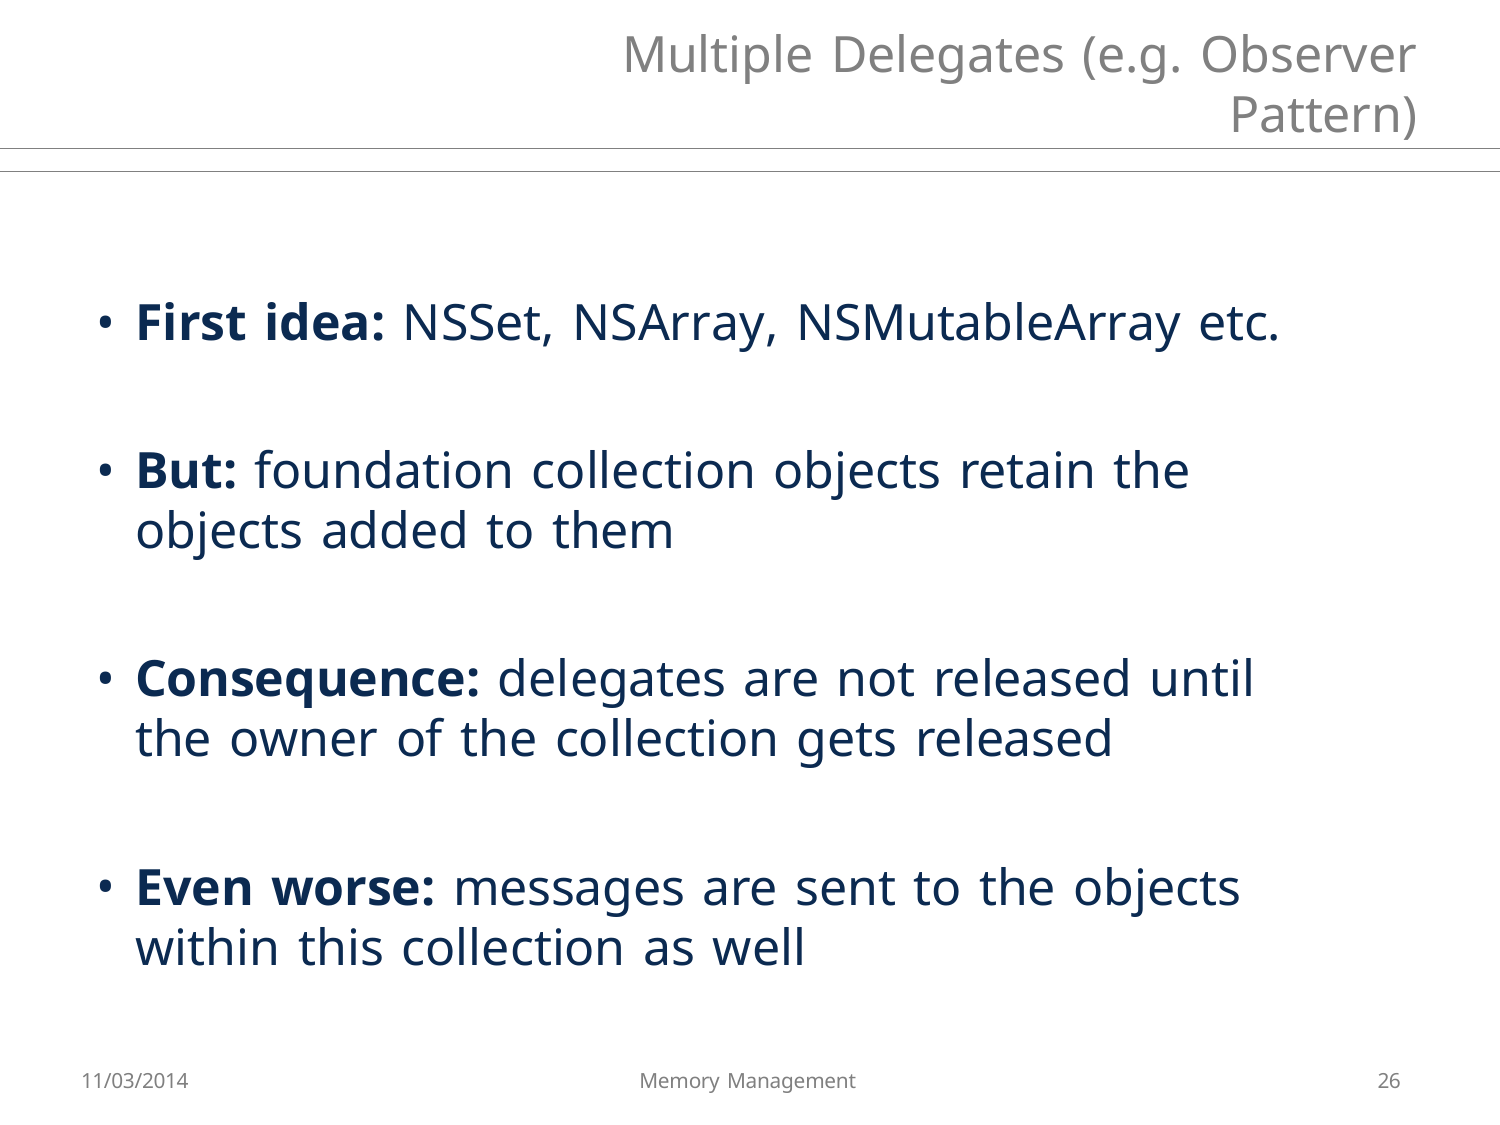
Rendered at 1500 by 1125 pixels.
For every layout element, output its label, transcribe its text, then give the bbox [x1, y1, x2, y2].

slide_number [78, 1067, 208, 1125]
slide_number 26 [1373, 1067, 1417, 1125]
text_box Multiple Delegates (e.g. Observer Pattern) First idea: NSSet, NSArray, NSMutableArray etc. But: foundation collection objects retain the objects added to them Consequence: delegates are not released until the owner of the collection gets released Even worse: messages are sent to the objects within this collection as well [93, 22, 1418, 976]
footer Memory Management [637, 1067, 869, 1125]
